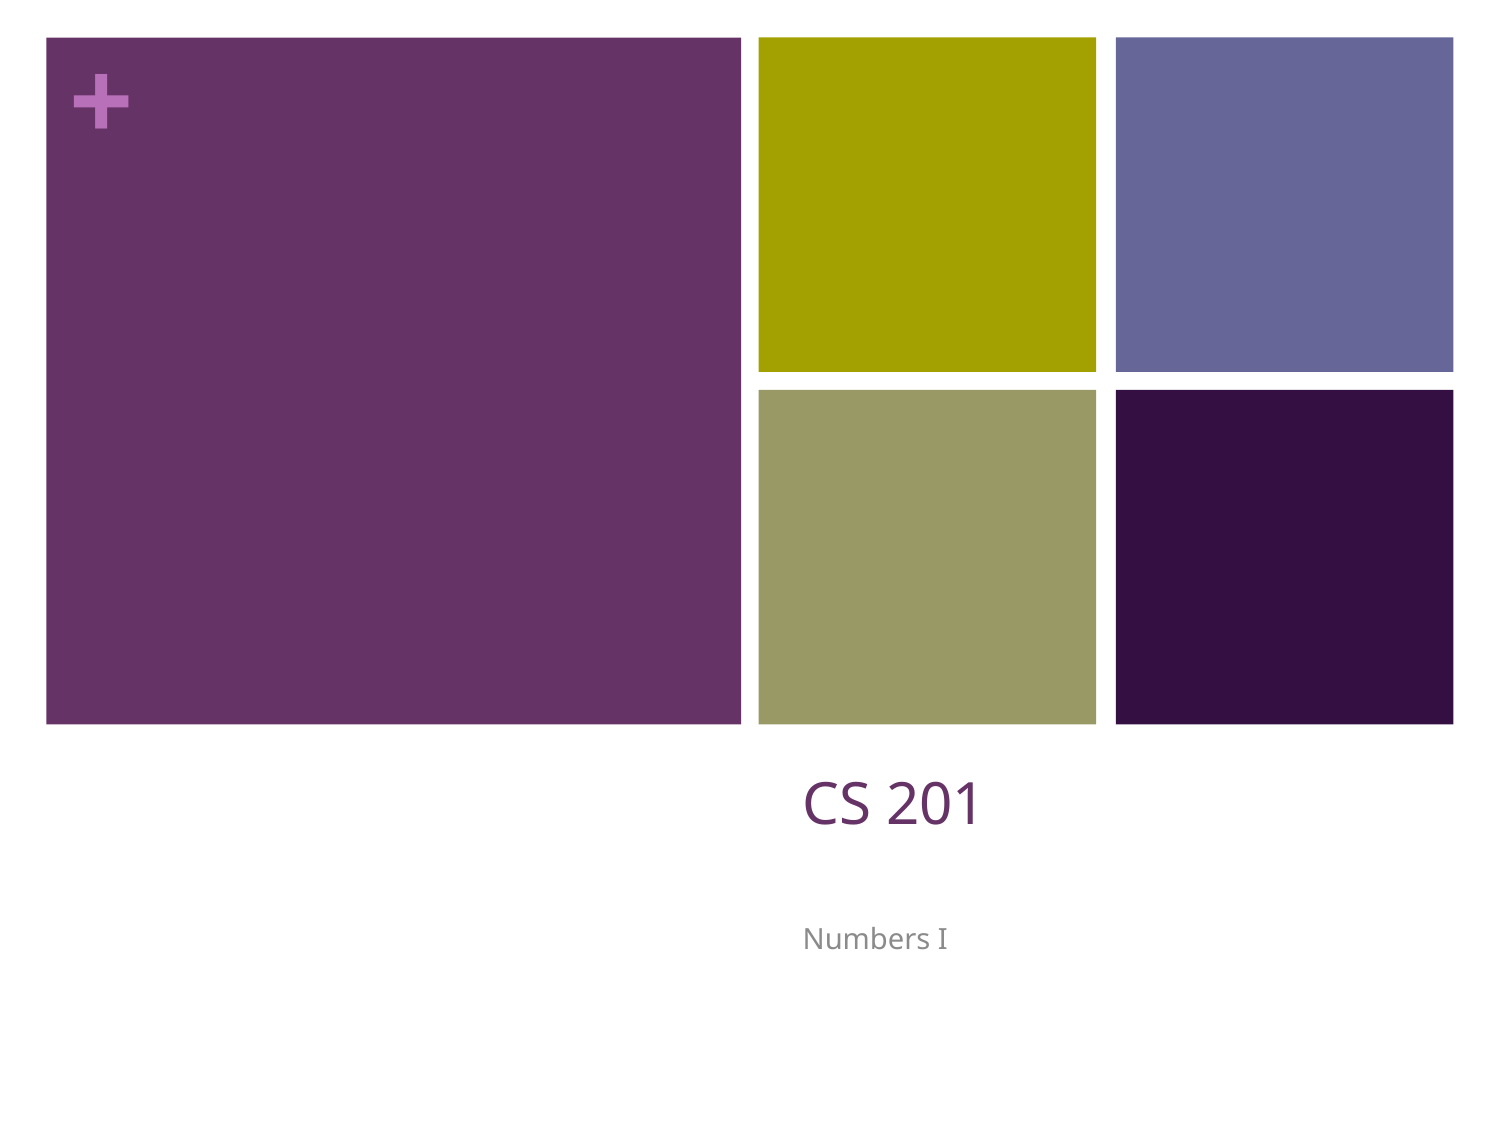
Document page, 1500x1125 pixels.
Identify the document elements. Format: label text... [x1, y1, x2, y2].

title CS 201 [787, 758, 1450, 912]
subtitle Numbers I [787, 912, 1450, 1036]
